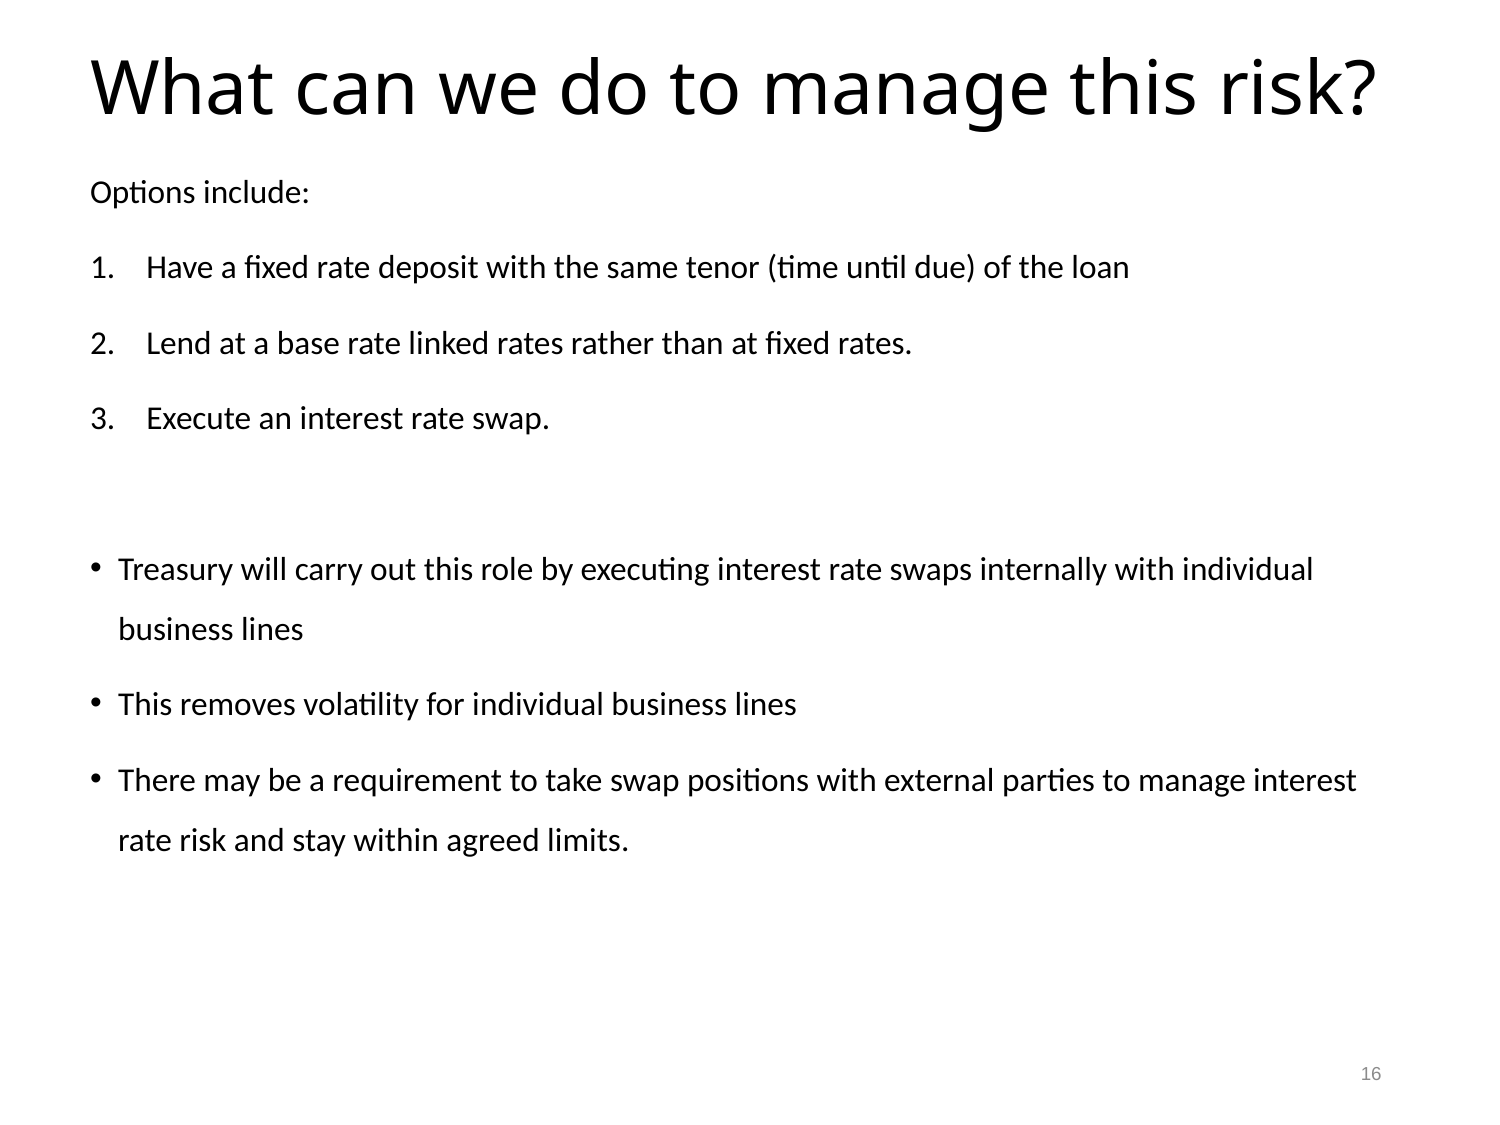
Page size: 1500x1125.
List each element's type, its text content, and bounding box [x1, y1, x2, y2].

title What can we do to manage this risk? [75, 37, 1425, 142]
slide_number 16 [1059, 1042, 1397, 1103]
list Options include: Have a fixed rate deposit with the same tenor (time until due) of the loan Lend at a base rate linked rates rather than at fixed rates. Execute an interest rate swap. Treasury will carry out this role by executing interest rate swaps internally with individual business lines This removes volatility for individual business lines There may be a requirement to take swap positions with external parties to manage interest rate risk and stay within agreed limits. [75, 142, 1425, 1050]
